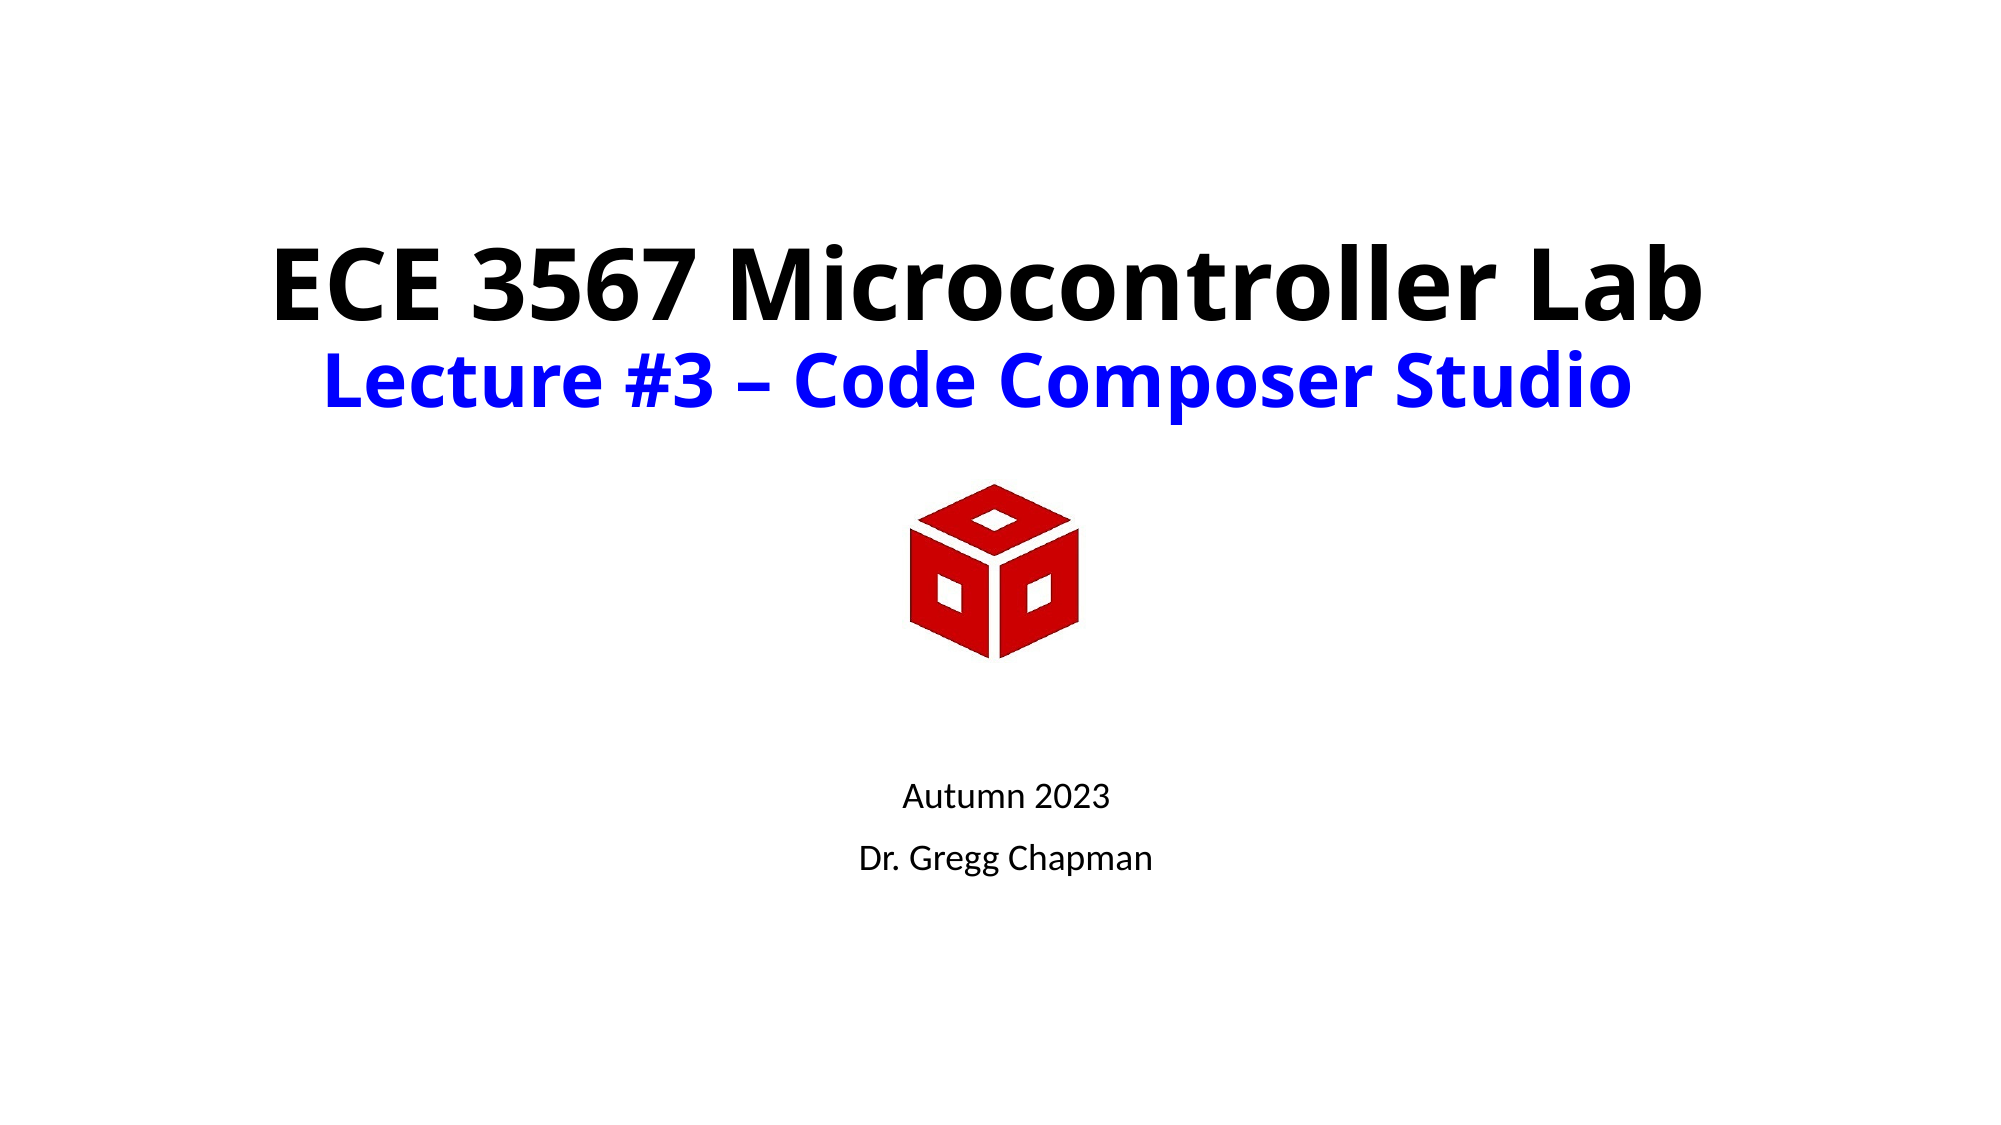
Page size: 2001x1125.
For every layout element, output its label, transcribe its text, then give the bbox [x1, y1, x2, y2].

title ECE 3567 Microcontroller Lab Lecture #3 – Code Composer Studio [238, 129, 1739, 521]
picture [902, 479, 1086, 663]
subtitle Autumn 2023 Dr. Gregg Chapman [512, 769, 1501, 935]
